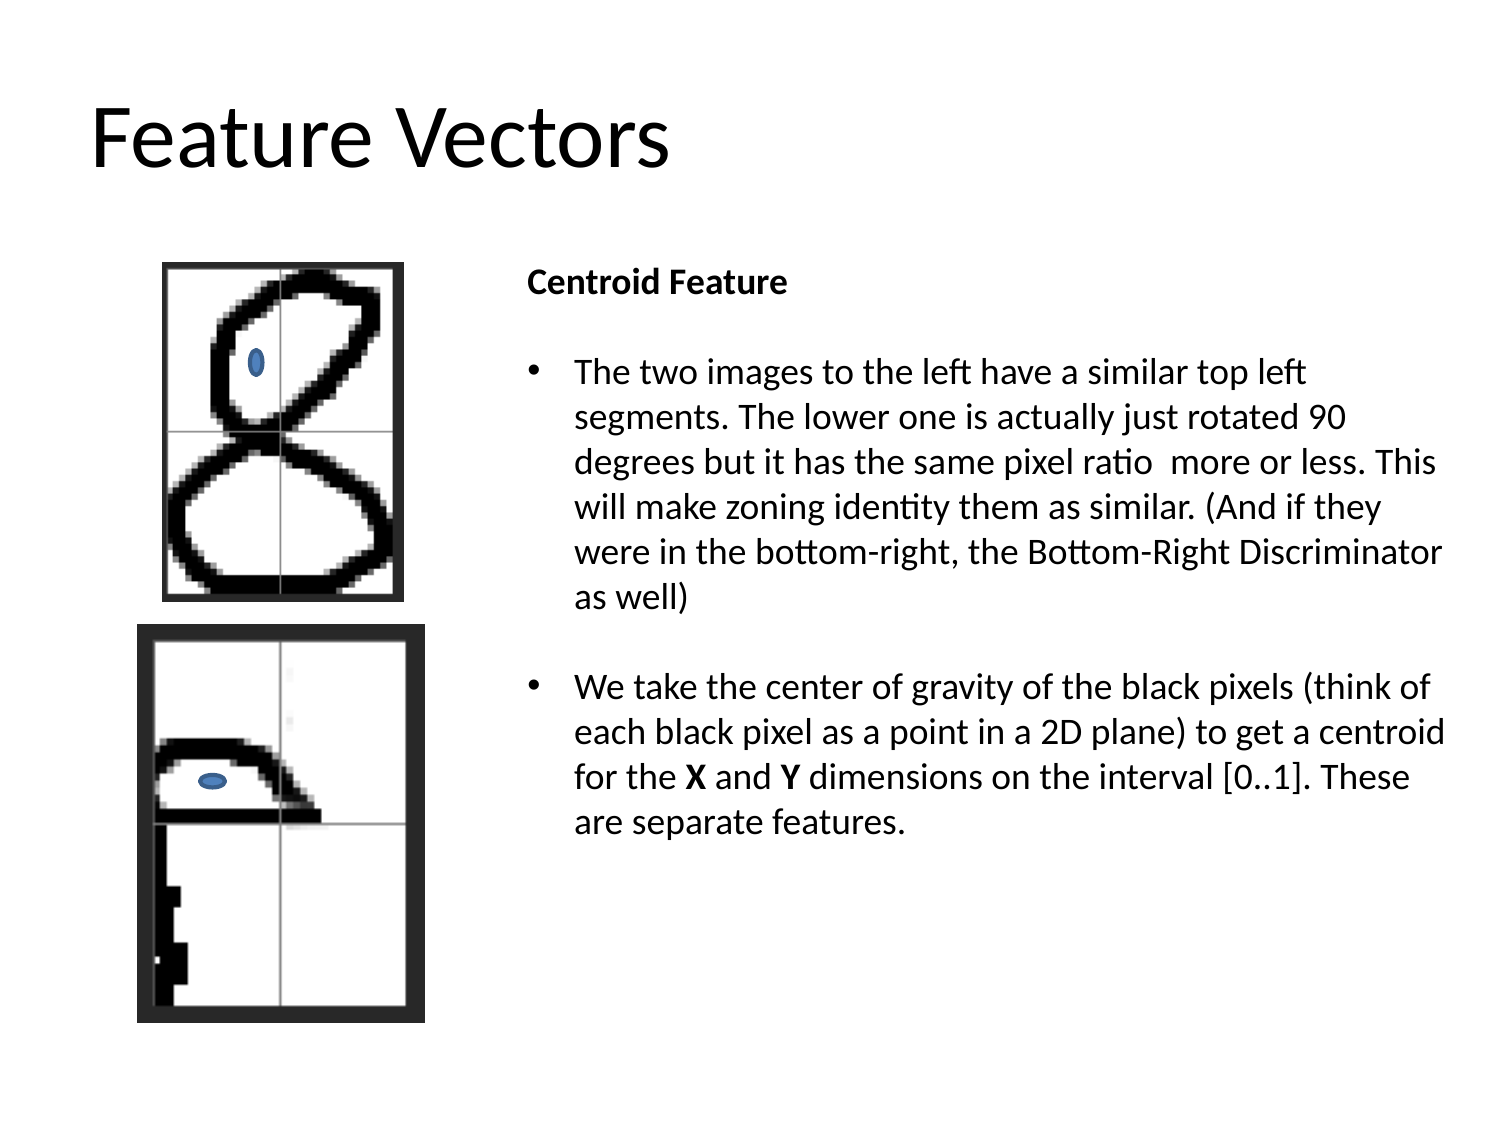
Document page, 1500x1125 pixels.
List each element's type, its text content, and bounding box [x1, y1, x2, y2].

title Feature Vectors [75, 37, 1425, 225]
picture [137, 624, 426, 1023]
text_box Centroid Feature The two images to the left have a similar top left segments. The lower one is actually just rotated 90 degrees but it has the same pixel ratio more or less. This will make zoning identity them as similar. (And if they were in the bottom-right, the Bottom-Right Discriminator as well) We take the center of gravity of the black pixels (think of each black pixel as a point in a 2D plane) to get a centroid for the X and Y dimensions on the interval [0..1]. These are separate features. [512, 249, 1463, 985]
picture [162, 262, 404, 602]
